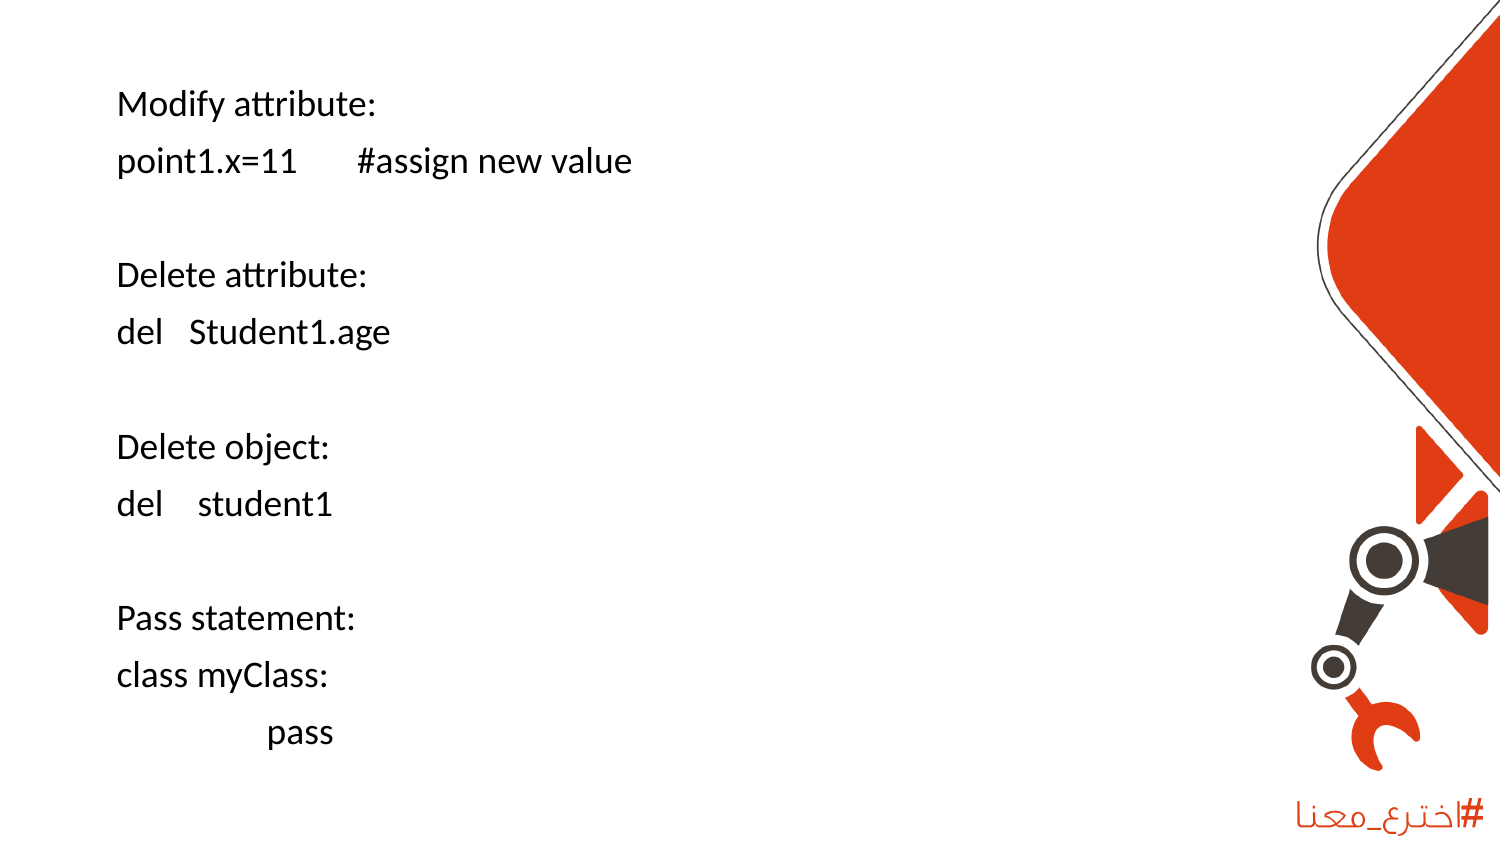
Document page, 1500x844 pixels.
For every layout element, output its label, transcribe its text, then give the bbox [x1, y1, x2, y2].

list Modify attribute: point1.x=11 #assign new value Delete attribute: del Student1.age Delete object: del student1 Pass statement: class myClass: pass [105, 78, 1261, 786]
picture [1293, 0, 1500, 844]
